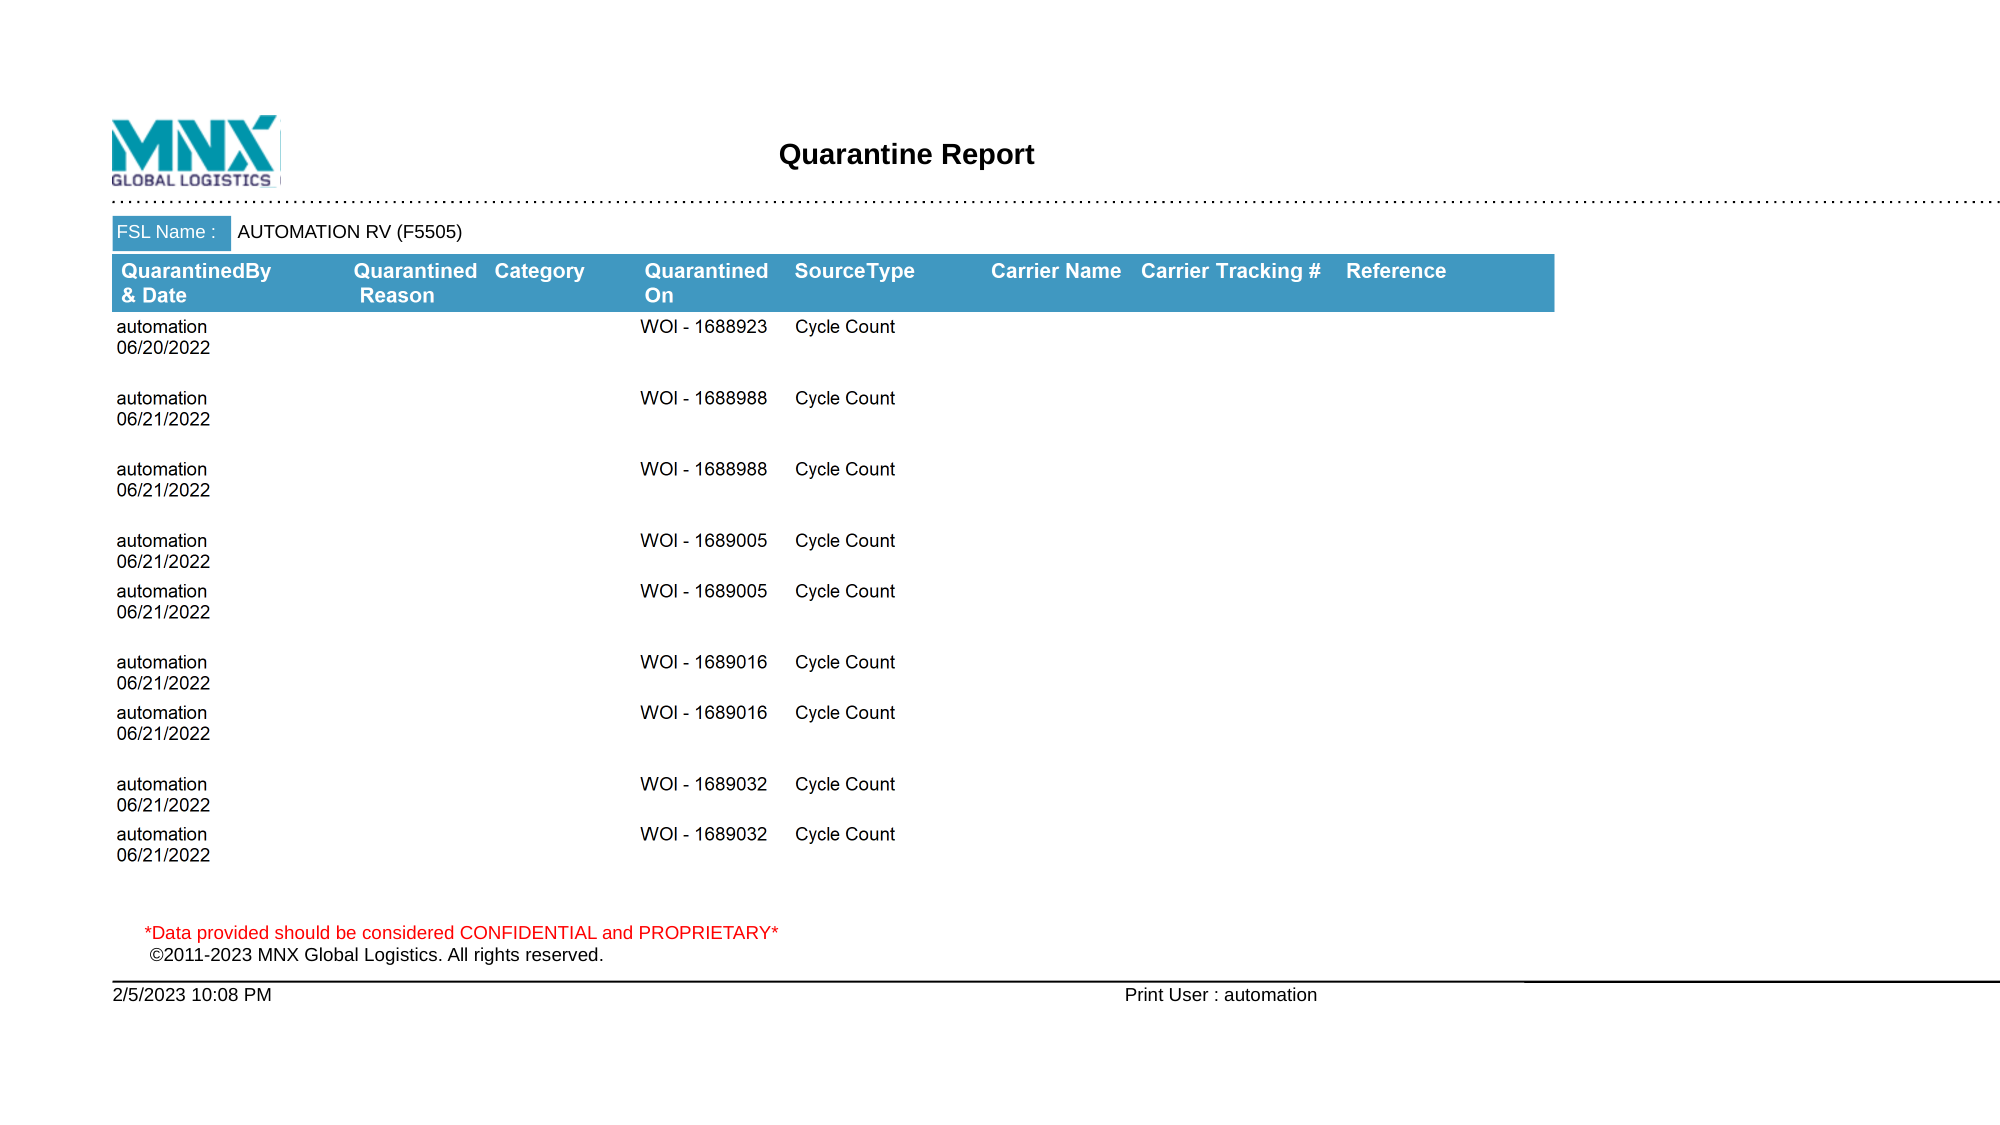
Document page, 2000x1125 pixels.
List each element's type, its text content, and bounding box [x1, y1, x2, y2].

picture [112, 254, 1555, 892]
text_box Print User : automation [1055, 983, 1387, 1013]
picture [112, 115, 323, 188]
text_box AUTOMATION RV (F5505) [233, 215, 669, 252]
text_box FSL Name : [112, 215, 232, 252]
text_box *Data provided should be considered CONFIDENTIAL and PROPRIETARY* [144, 920, 1158, 942]
text_box ©2011-2023 MNX Global Logistics. All rights reserved. [144, 942, 1158, 964]
text_box Quarantine Report [562, 131, 1252, 173]
text_box 2/5/2023 10:08 PM [112, 983, 343, 1013]
